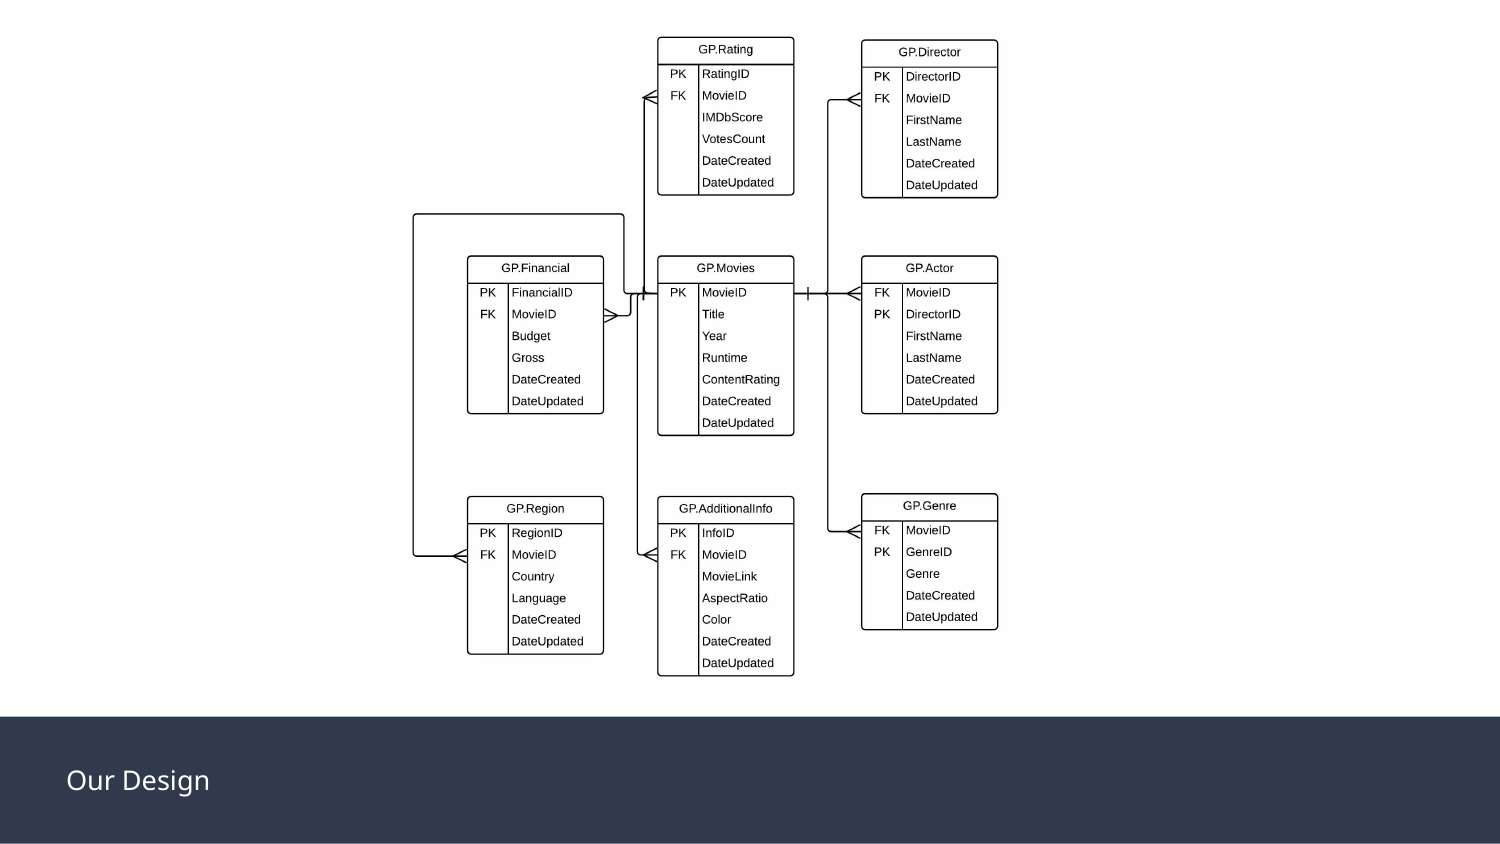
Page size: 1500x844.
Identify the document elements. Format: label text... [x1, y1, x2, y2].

list Our Design [51, 741, 1361, 818]
picture [386, 10, 1025, 703]
